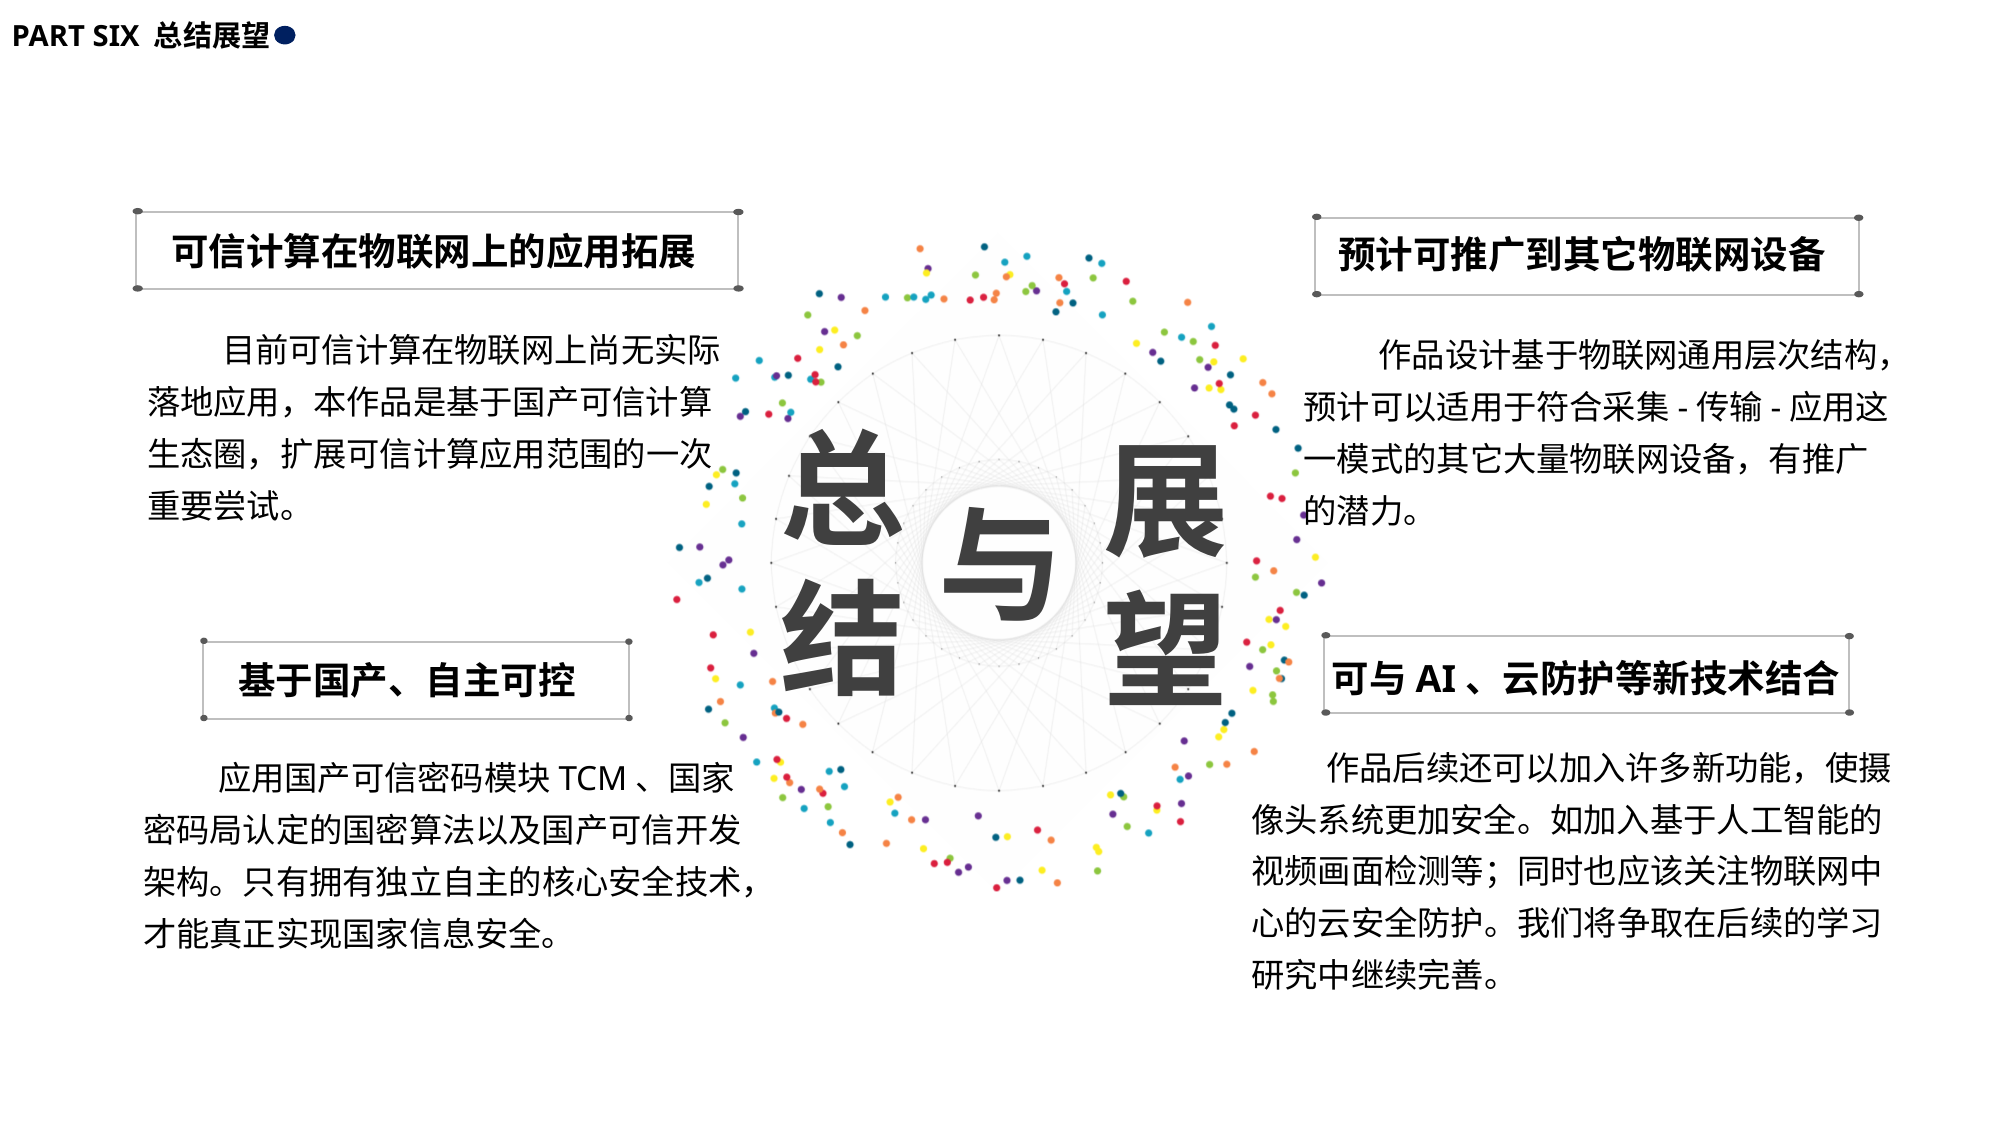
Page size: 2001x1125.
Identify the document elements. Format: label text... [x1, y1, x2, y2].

text_box PART SIX 总结展望 [0, 9, 286, 60]
text_box [272, 24, 297, 46]
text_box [132, 207, 744, 292]
text_box 作品后续还可以加入许多新功能，使摄像头系统更加安全。如加入基于人工智能的视频画面检测等；同时也应该关注物联网中心的云安全防护。我们将争取在后续的学习研究中继续完善。 [1236, 727, 1911, 1002]
picture [631, 223, 1384, 923]
text_box 目前可信计算在物联网上尚无实际落地应用，本作品是基于国产可信计算生态圈，扩展可信计算应用范围的一次重要尝试。 [132, 310, 631, 533]
text_box 作品设计基于物联网通用层次结构，预计可以适用于符合采集-传输-应用这一模式的其它大量物联网设备，有推广的潜力。 [1384, 315, 1911, 538]
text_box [200, 637, 633, 722]
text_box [1312, 213, 1864, 298]
text_box 应用国产可信密码模块TCM、国家密码局认定的国密算法以及国产可信开发架构。只有拥有独立自主的核心安全技术，才能真正实现国家信息安全。 [128, 737, 760, 961]
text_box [1321, 632, 1855, 716]
